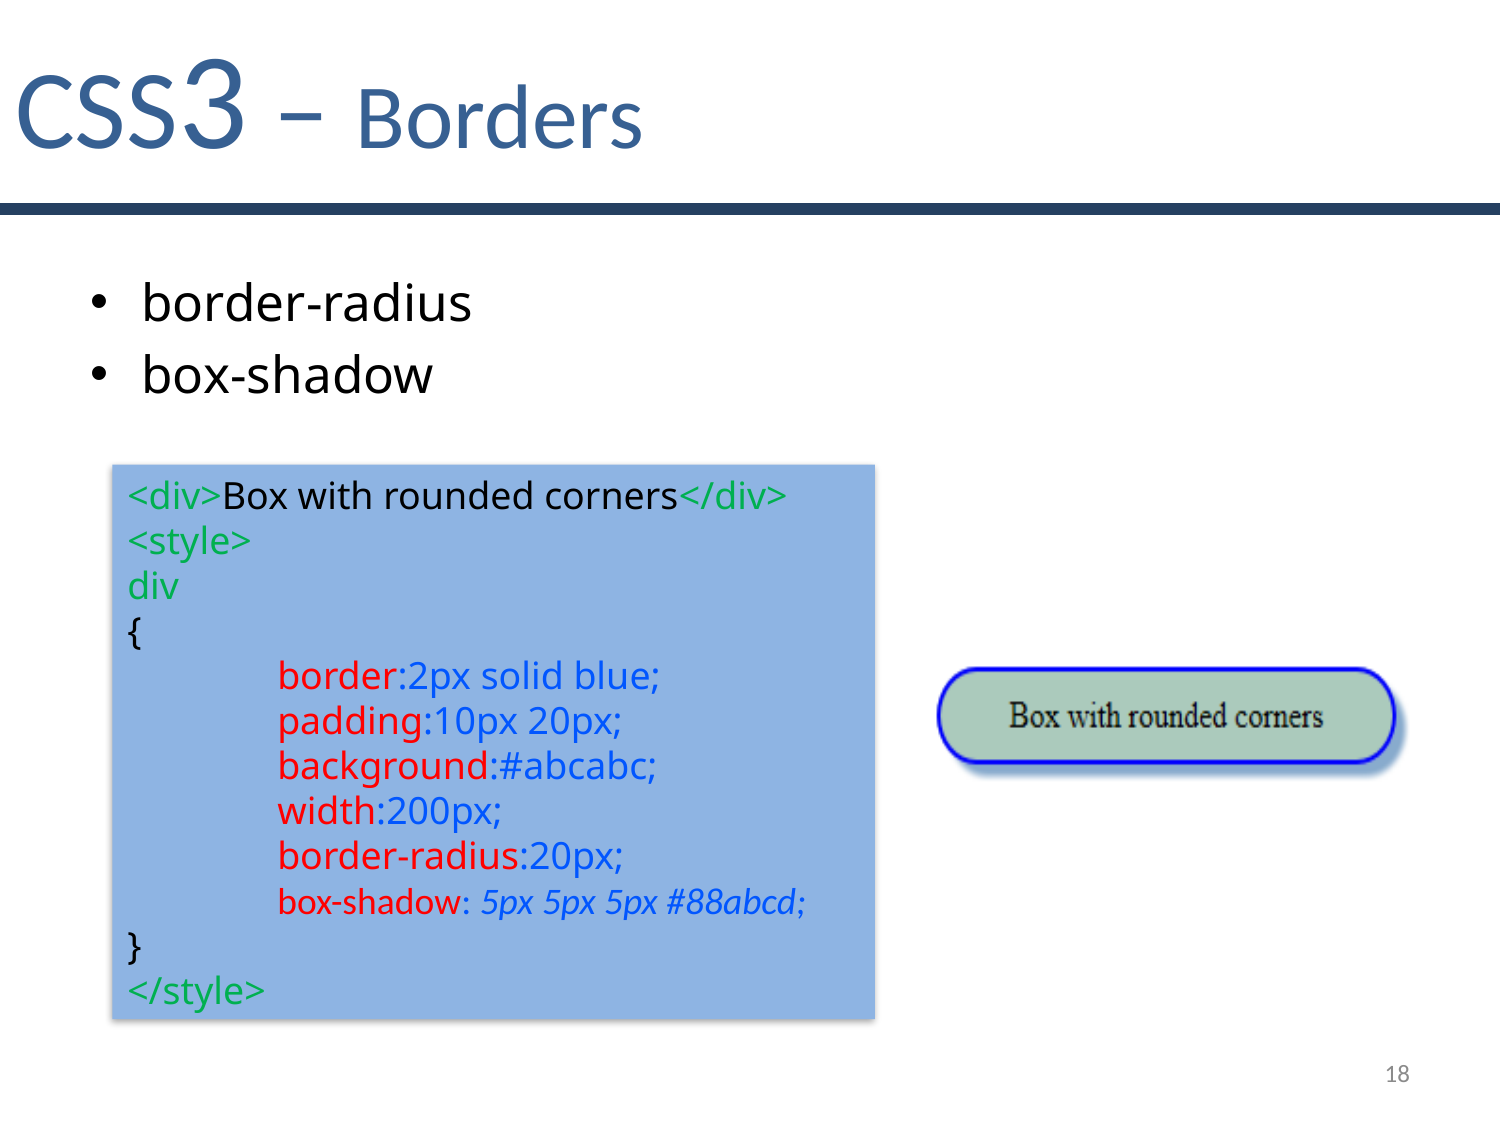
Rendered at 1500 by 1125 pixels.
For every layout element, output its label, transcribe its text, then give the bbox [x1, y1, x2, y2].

text_box [0, 203, 1500, 215]
slide_number 18 [1074, 1042, 1425, 1103]
title CSS3 – Borders [0, 0, 925, 200]
list border-radius box-shadow [75, 262, 1425, 413]
picture [924, 649, 1426, 801]
text_box <div>Box with rounded corners</div> <style> div { border:2px solid blue; padding:10px 20px; background:#abcabc; width:200px; border-radius:20px; box-shadow: 5px 5px 5px #88abcd; } </style> [112, 464, 875, 1020]
